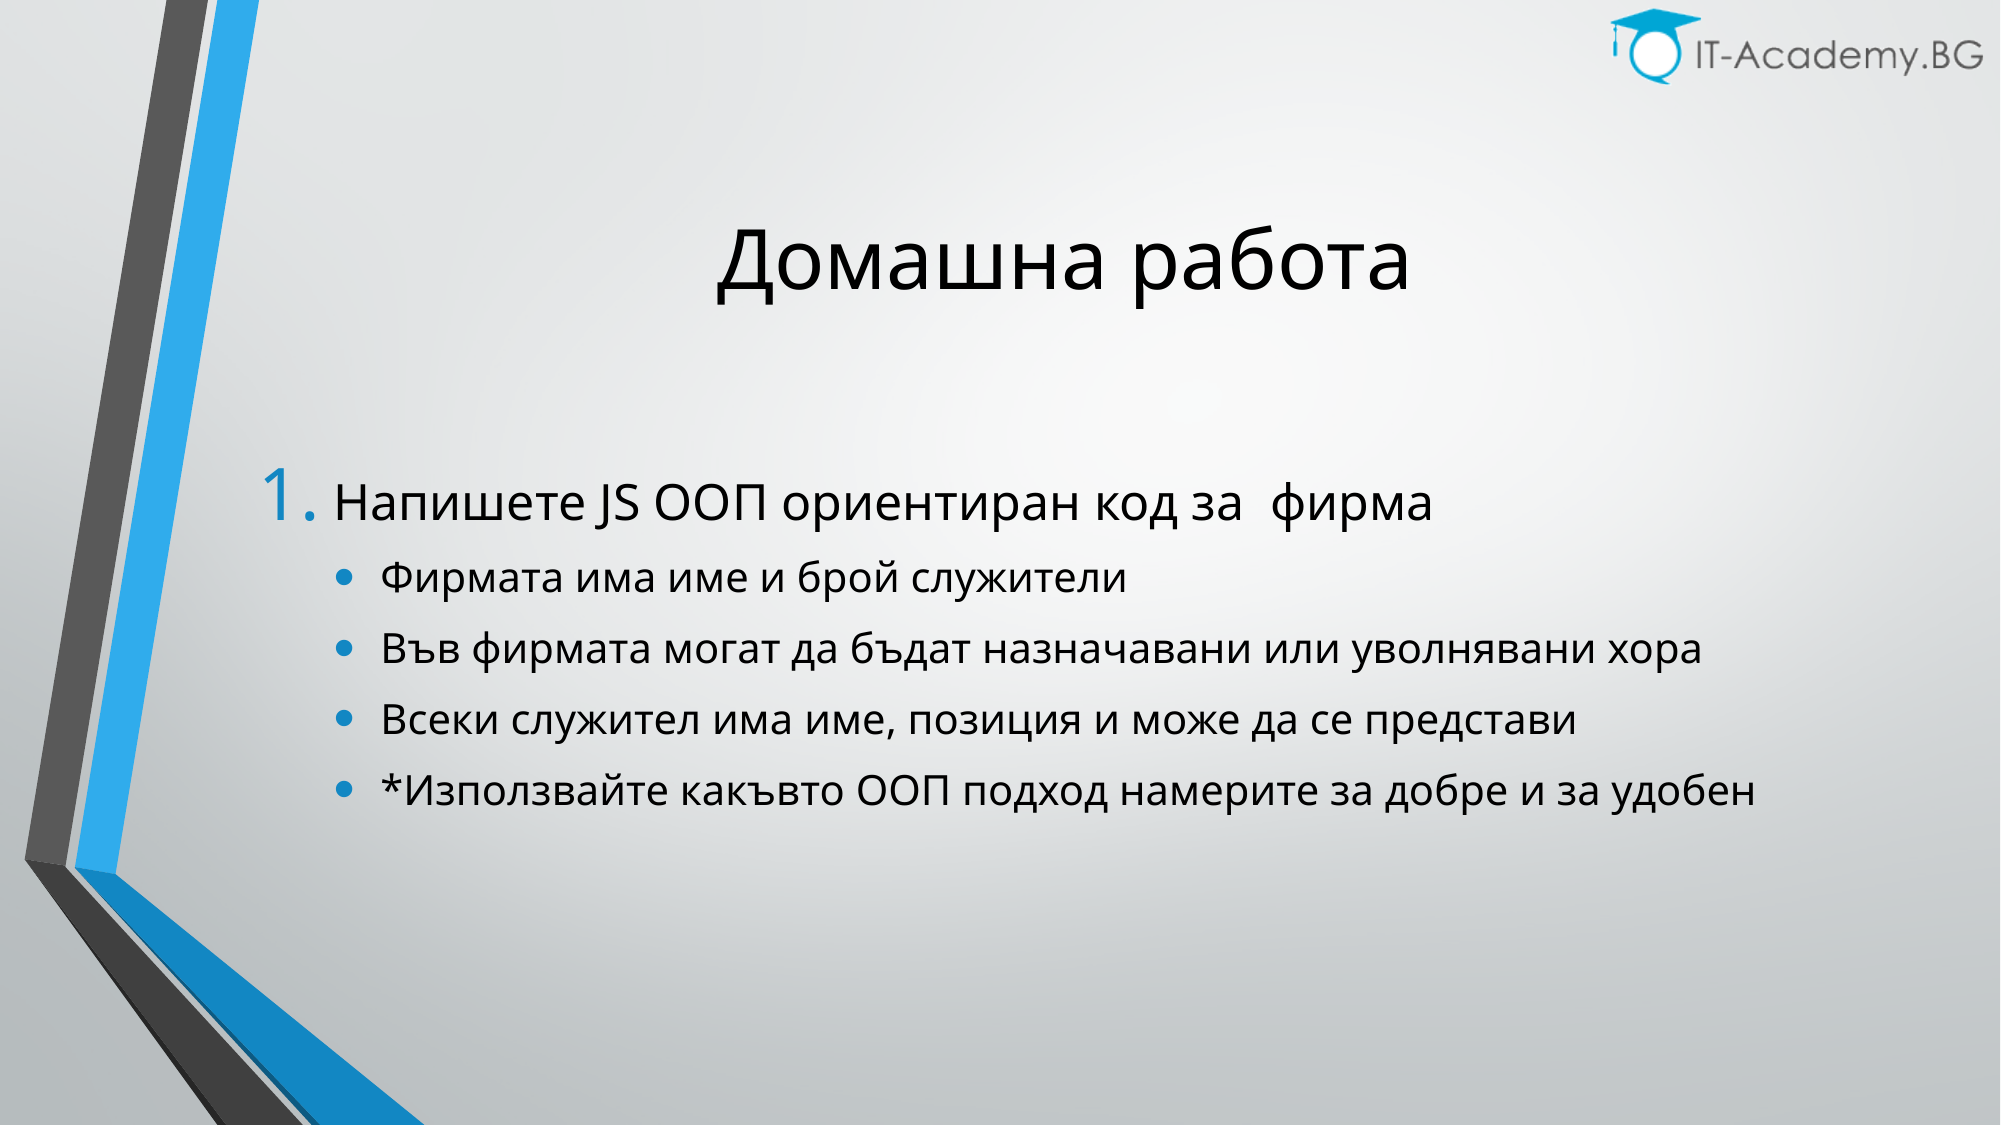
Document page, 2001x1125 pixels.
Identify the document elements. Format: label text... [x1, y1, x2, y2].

list Напишете JS ООП ориентиран код за фирма Фирмата има име и брой служители Във фирмата могат да бъдат назначавани или уволнявани хора Всеки служител има име, позиция и може да се представи *Използвайте какъвто ООП подход намерите за добре и за удобен [243, 437, 1917, 1094]
picture [1609, 7, 1985, 94]
title Домашна работа [243, 112, 1887, 400]
